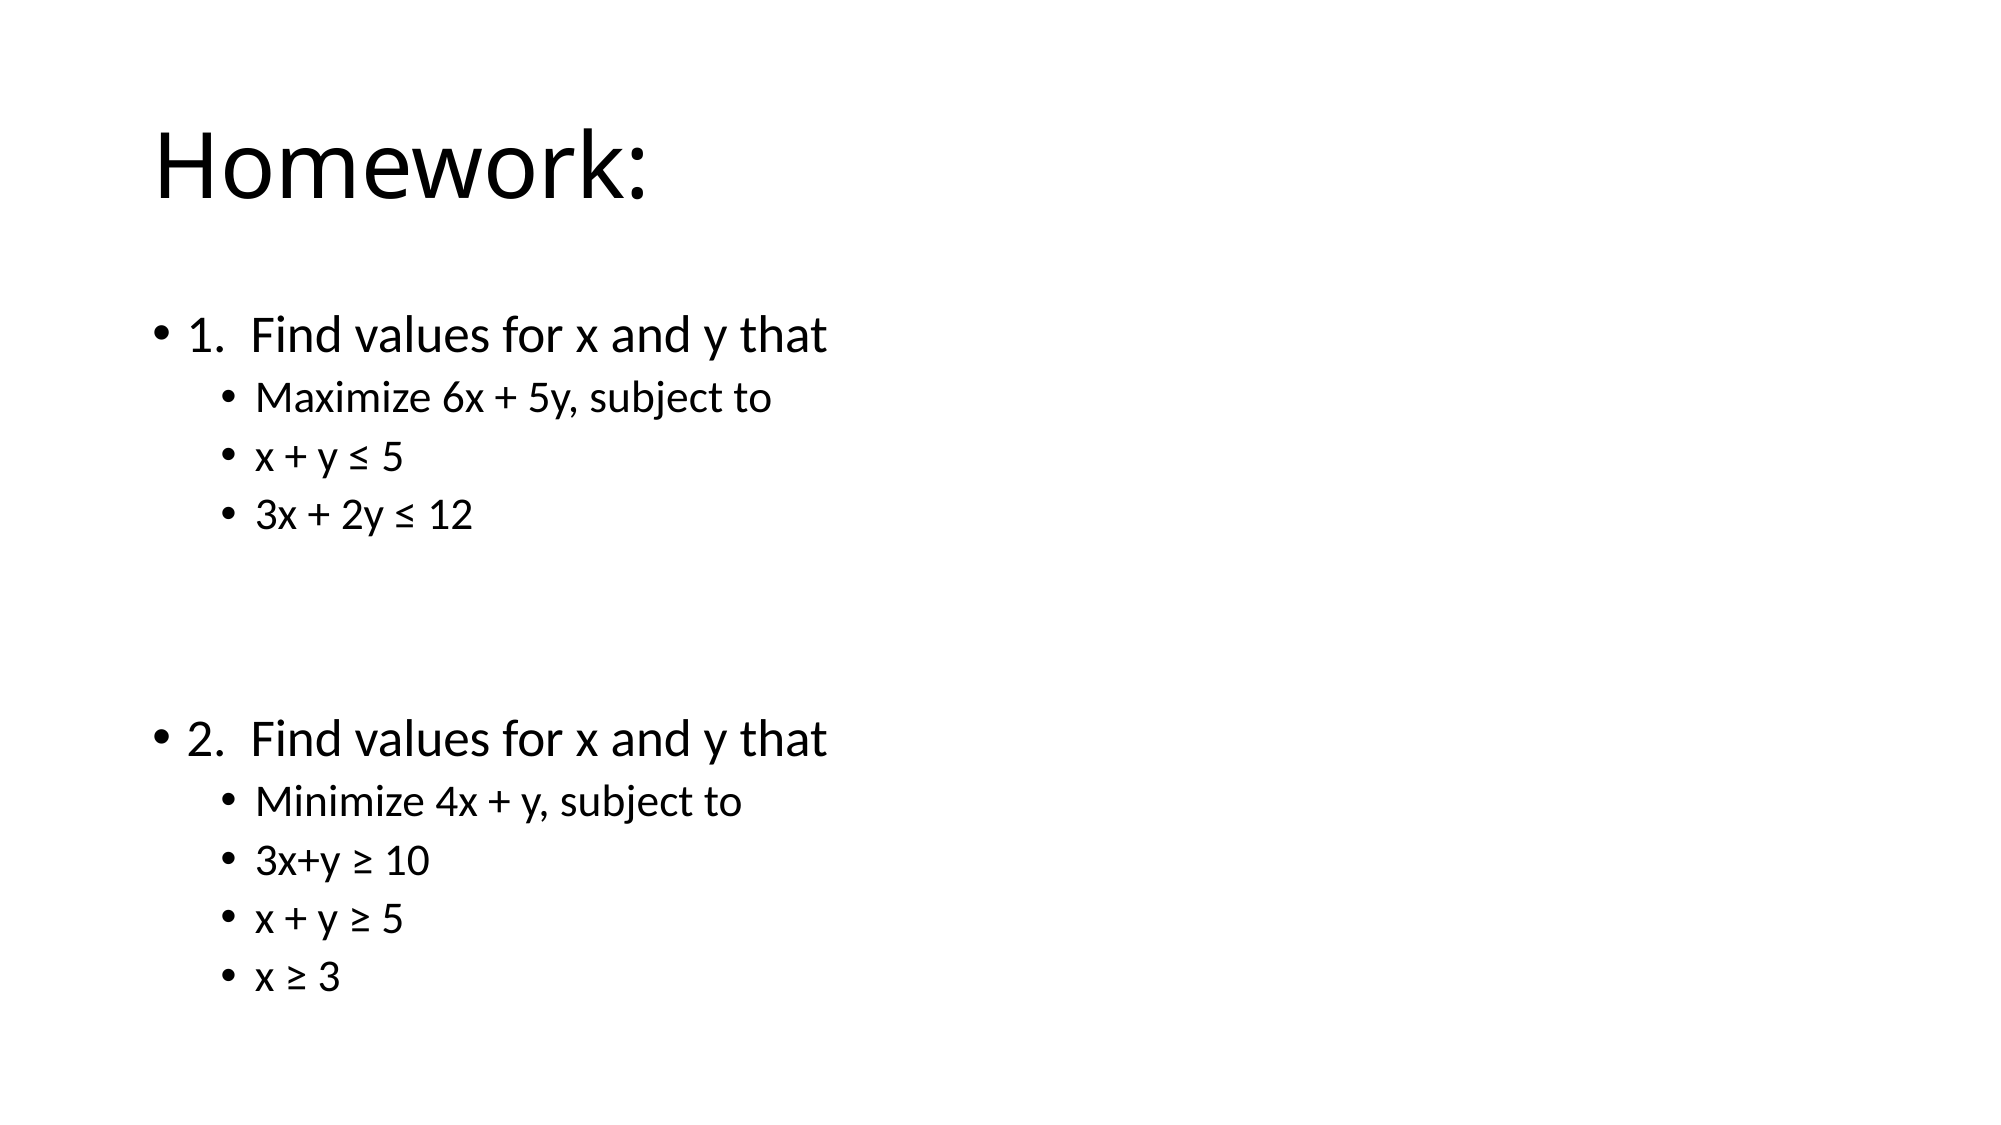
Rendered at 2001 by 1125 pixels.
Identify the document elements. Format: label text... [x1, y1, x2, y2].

title Homework: [137, 59, 1863, 278]
list 1. Find values for x and y that Maximize 6x + 5y, subject to x + y ≤ 5 3x + 2y ≤ 12 2. Find values for x and y that Minimize 4x + y, subject to 3x+y ≥ 10 x + y ≥ 5 x ≥ 3 [137, 299, 1863, 1014]
